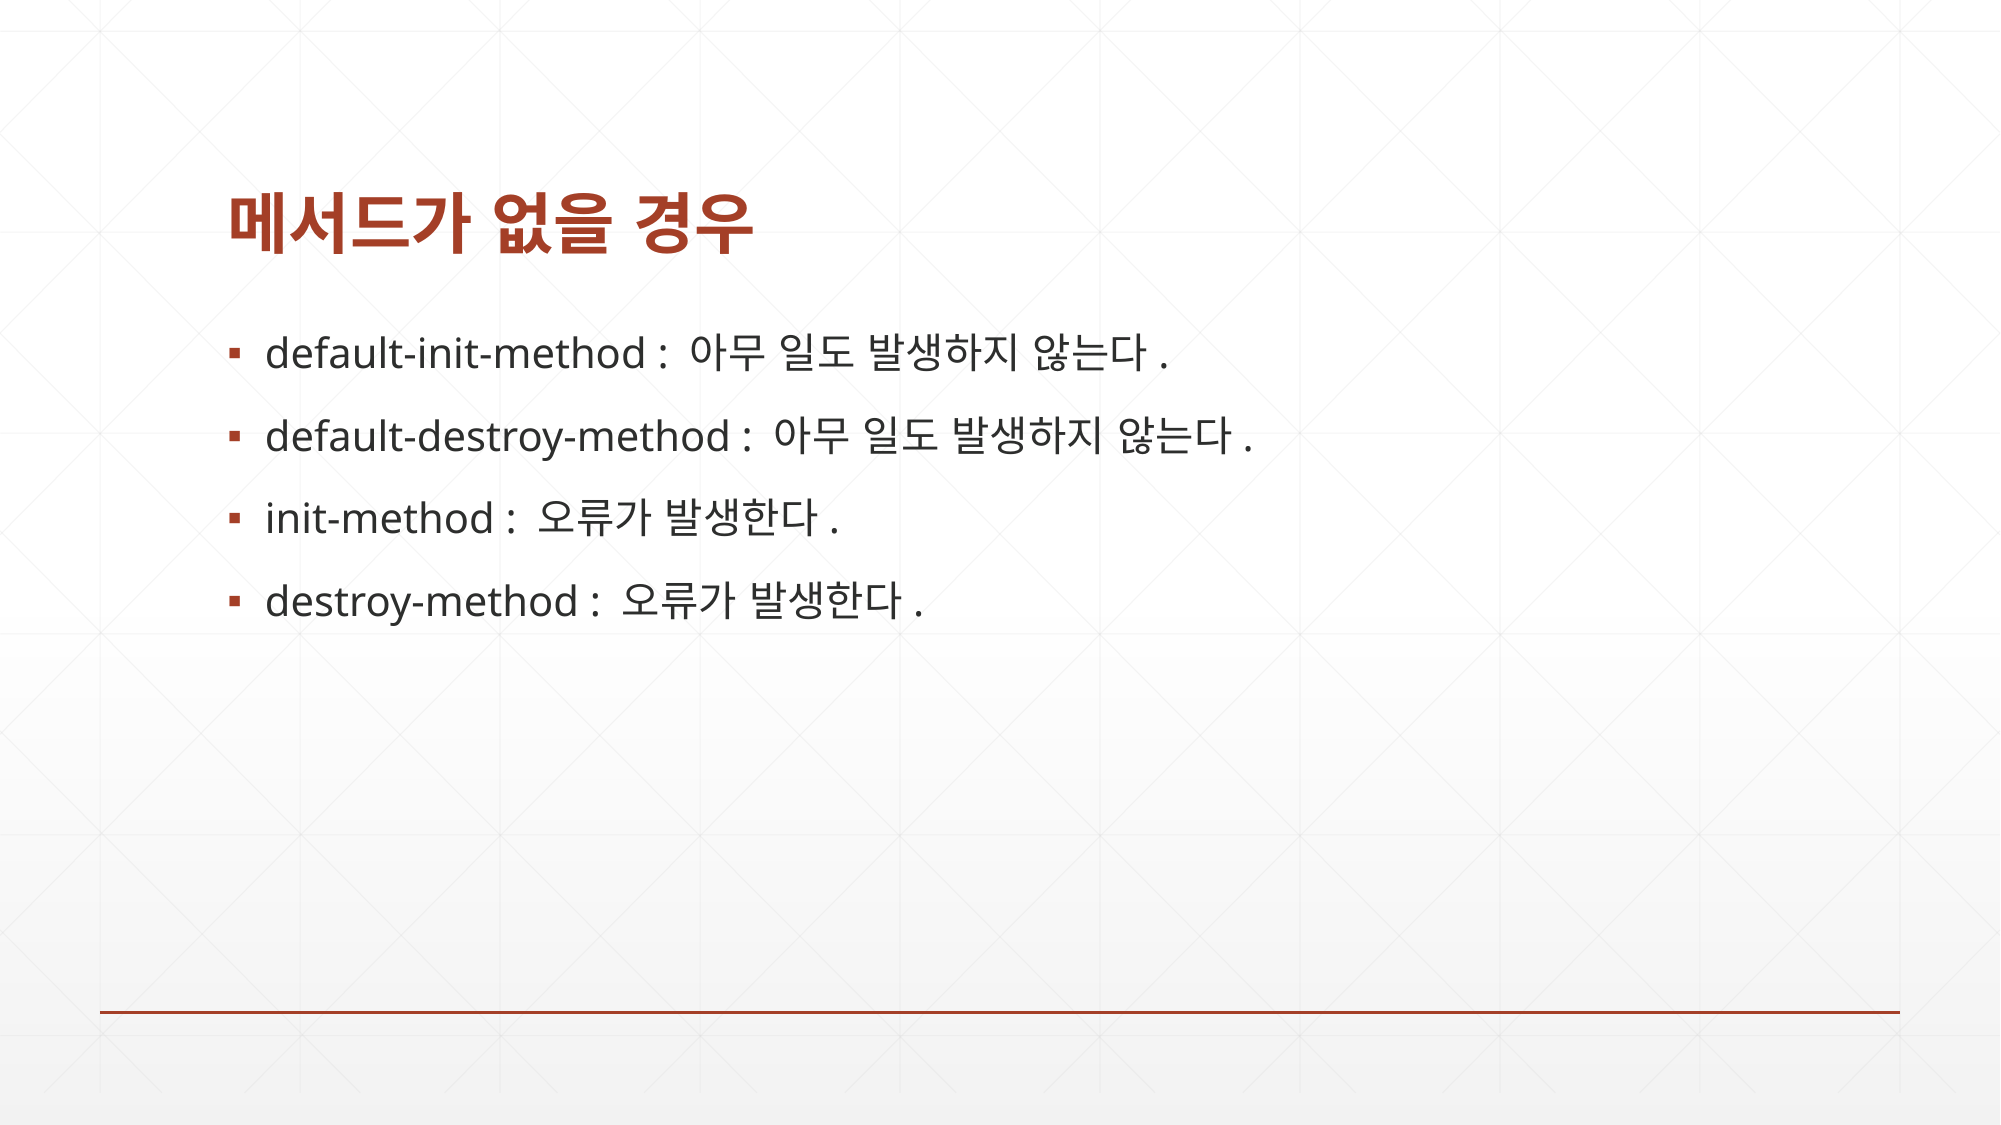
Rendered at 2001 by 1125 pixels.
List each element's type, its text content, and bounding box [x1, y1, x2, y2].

title 메서드가 없을 경우 [212, 82, 1788, 271]
list default-init-method : 아무 일도 발생하지 않는다. default-destroy-method : 아무 일도 발생하지 않는다. init-method : 오류가 발생한다. destroy-method : 오류가 발생한다. [212, 324, 1788, 950]
